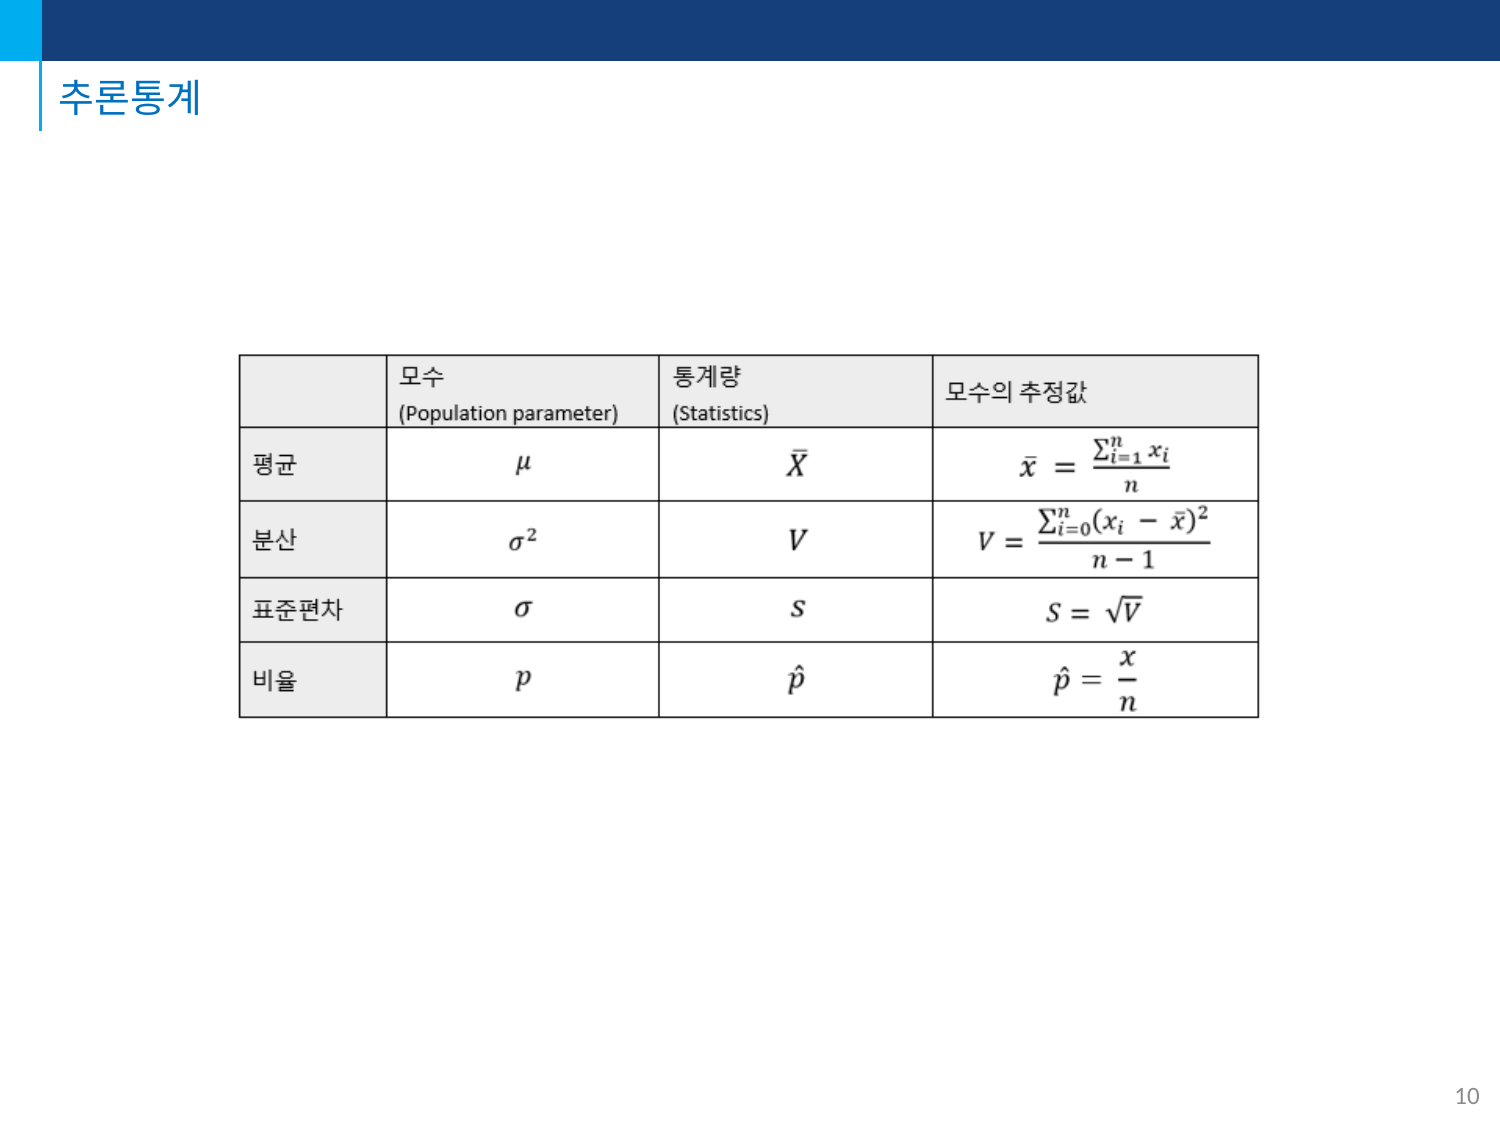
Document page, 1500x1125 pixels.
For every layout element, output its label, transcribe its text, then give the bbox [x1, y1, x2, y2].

picture [236, 350, 1264, 723]
title 추론통계 [43, 66, 1499, 133]
slide_number 10 [1435, 1065, 1499, 1125]
